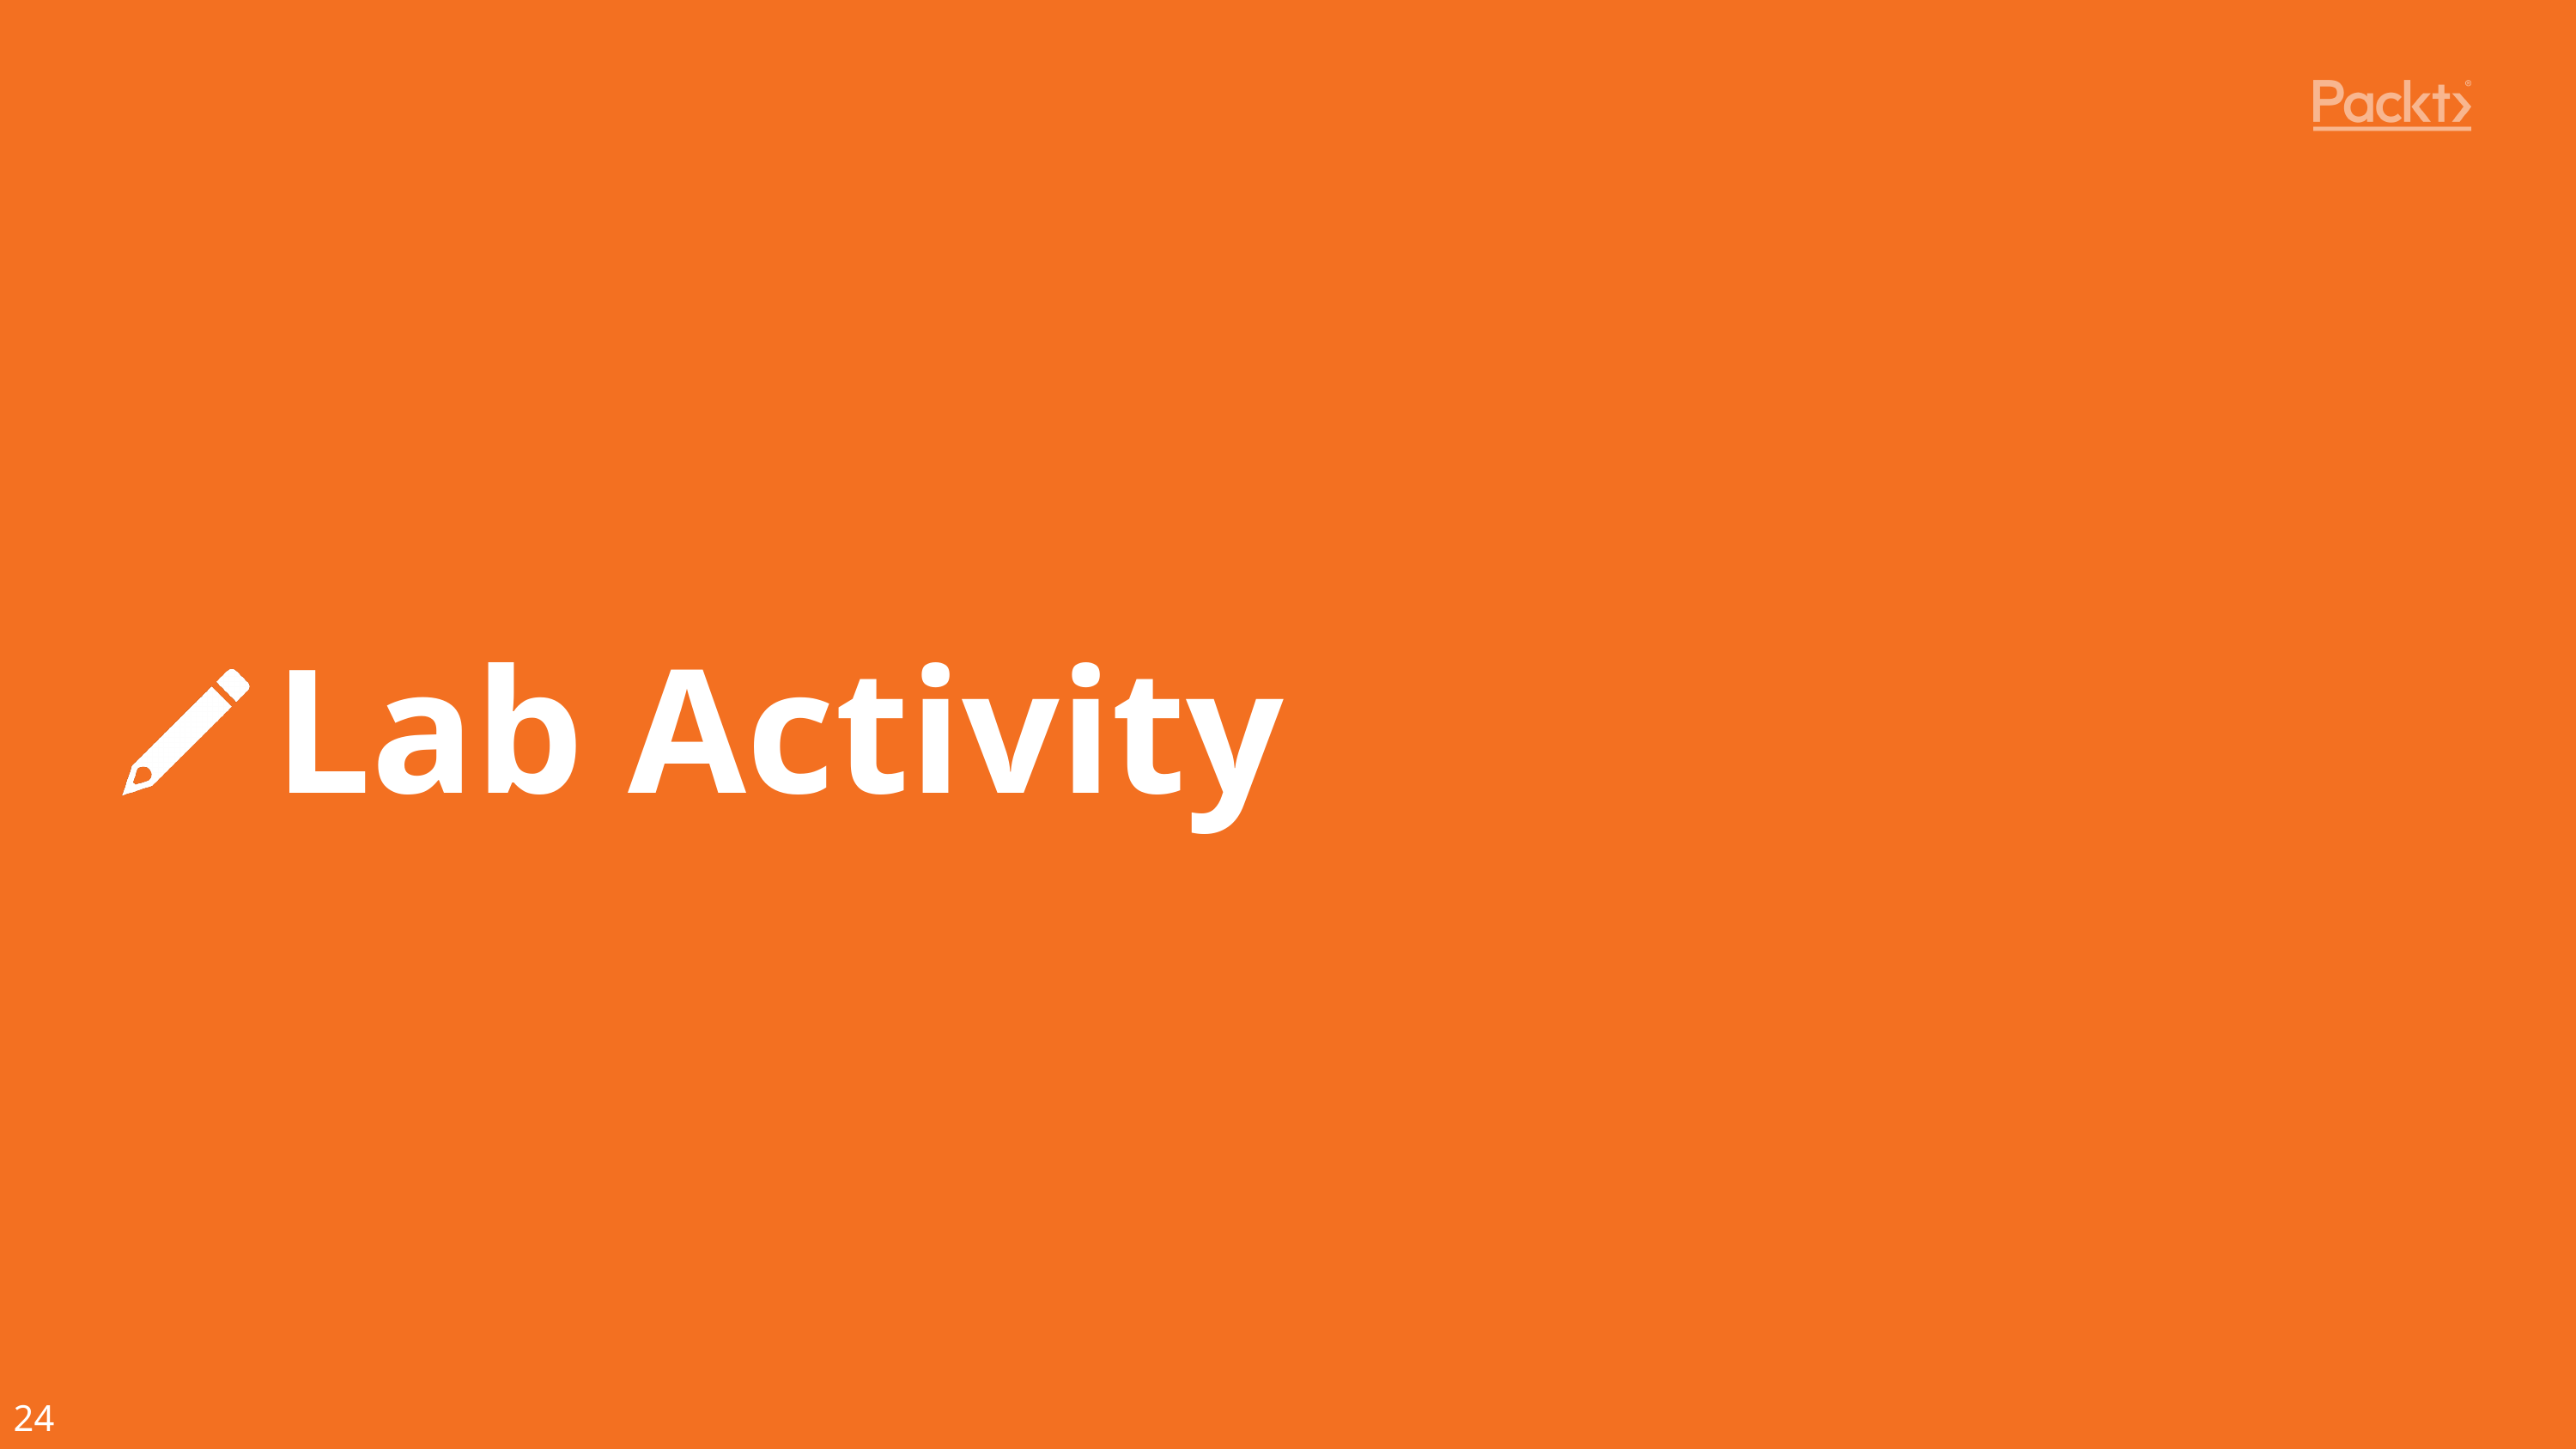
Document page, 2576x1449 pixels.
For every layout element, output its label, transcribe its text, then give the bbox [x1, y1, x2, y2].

picture [109, 656, 261, 808]
text_box 24 [0, 1388, 69, 1446]
title Lab Activity [261, 581, 2446, 868]
picture [2305, 76, 2480, 135]
